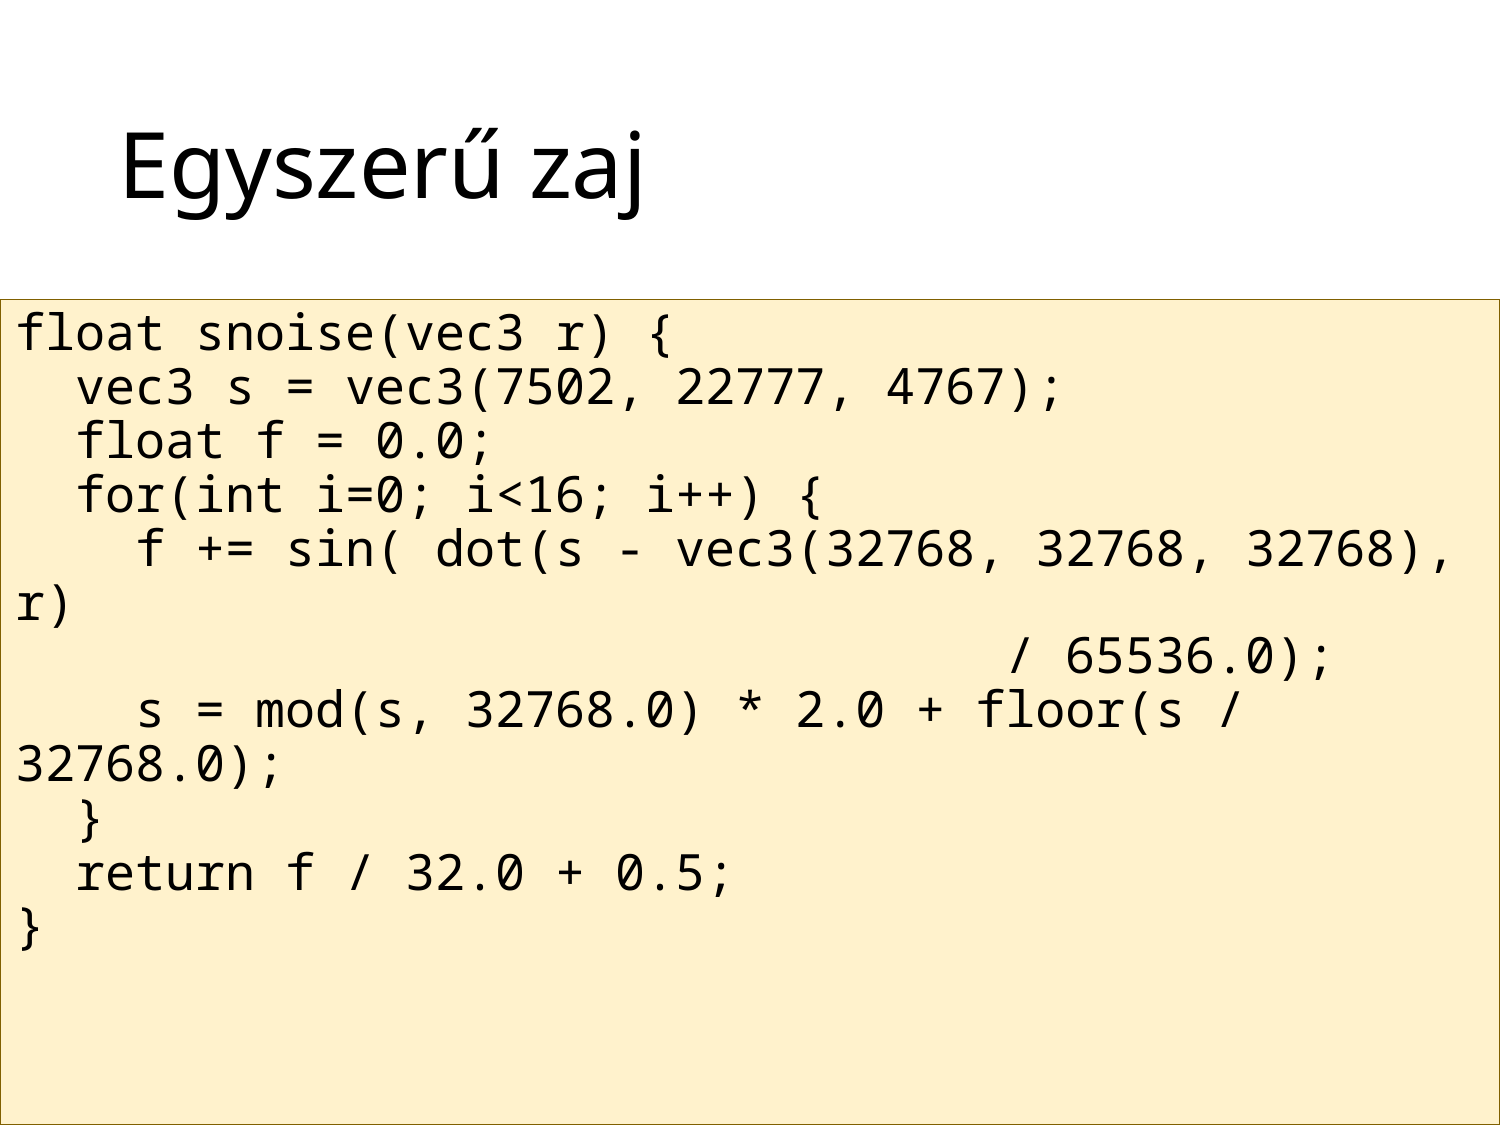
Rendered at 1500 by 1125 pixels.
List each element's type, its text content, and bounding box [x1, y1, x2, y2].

title Egyszerű zaj [103, 59, 1397, 278]
list float snoise(vec3 r) { vec3 s = vec3(7502, 22777, 4767); float f = 0.0; for(int i=0; i<16; i++) { f += sin( dot(s - vec3(32768, 32768, 32768), r) / 65536.0); s = mod(s, 32768.0) * 2.0 + floor(s / 32768.0); } return f / 32.0 + 0.5; } [0, 299, 1500, 1125]
